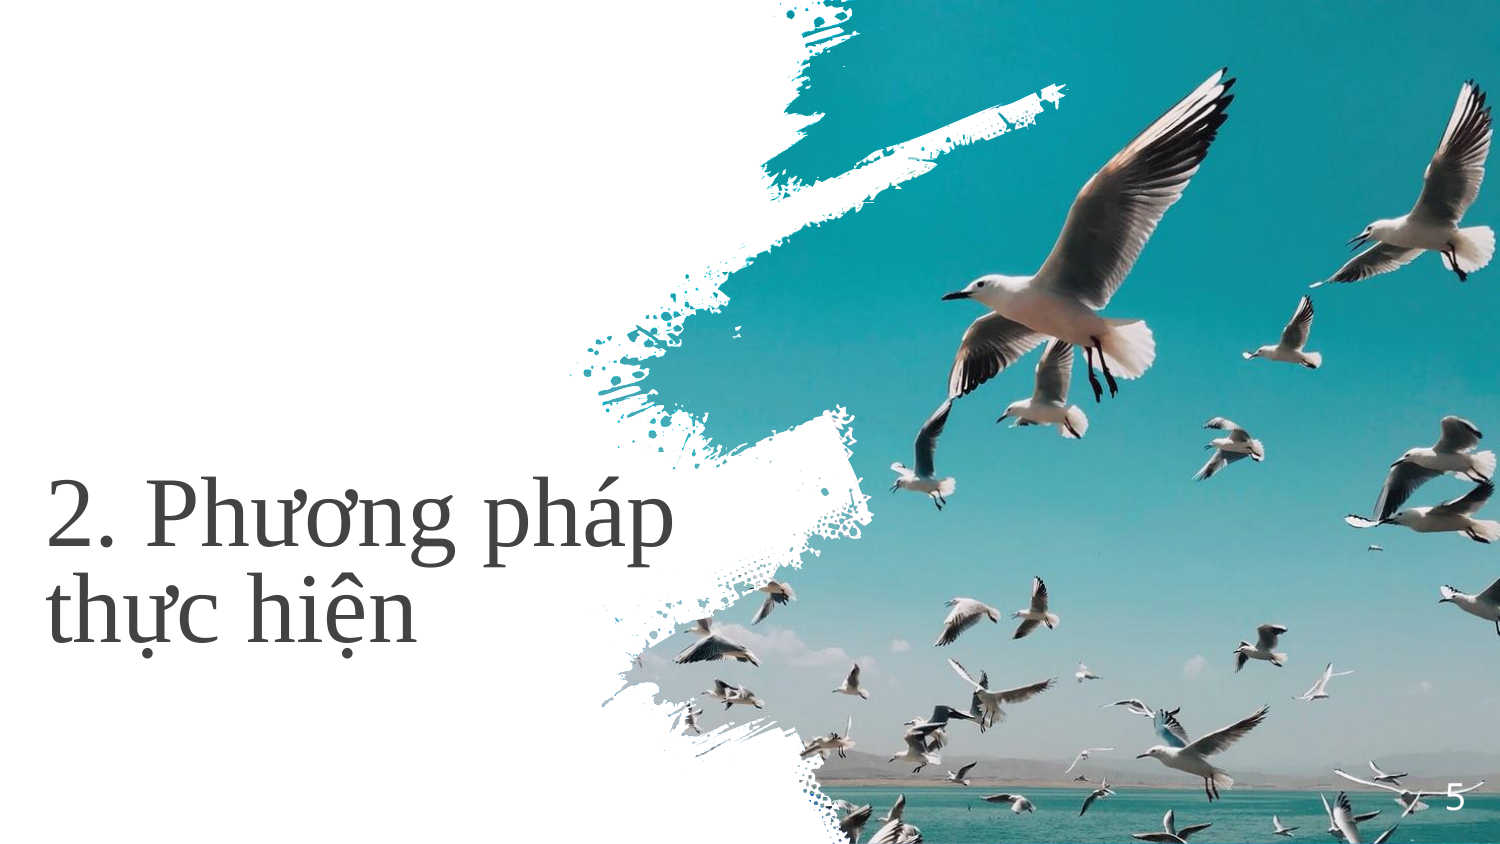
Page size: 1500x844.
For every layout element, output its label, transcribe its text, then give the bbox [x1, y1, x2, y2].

picture [0, 0, 1500, 844]
title 2. Phương pháp thực hiện [30, 536, 578, 677]
